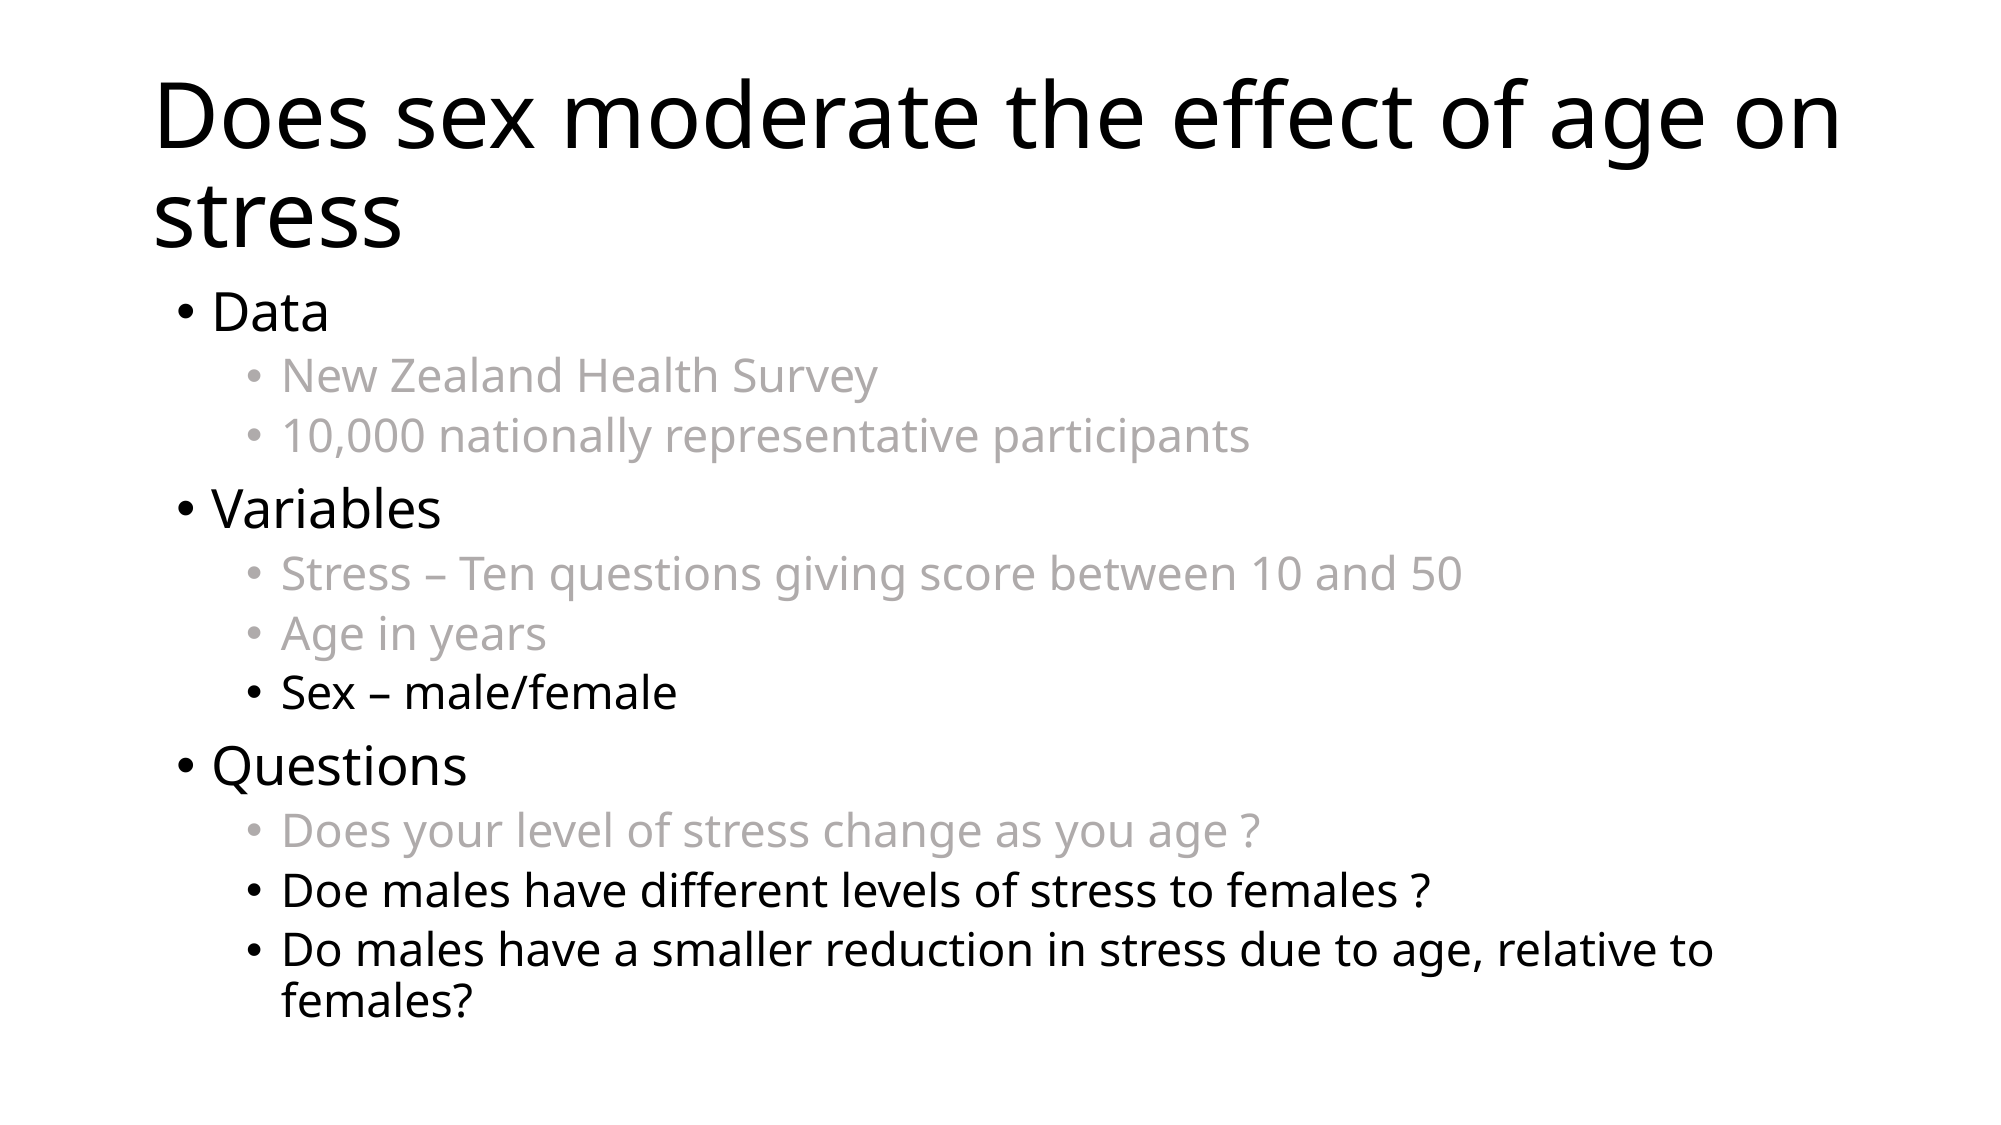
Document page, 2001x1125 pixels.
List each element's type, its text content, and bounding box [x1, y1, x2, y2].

title Does sex moderate the effect of age on stress [137, 59, 1863, 278]
list Data New Zealand Health Survey 10,000 nationally representative participants Variables Stress – Ten questions giving score between 10 and 50 Age in years Sex – male/female Questions Does your level of stress change as you age ? Doe males have different levels of stress to females ? Do males have a smaller reduction in stress due to age, relative to females? [161, 277, 1839, 1042]
